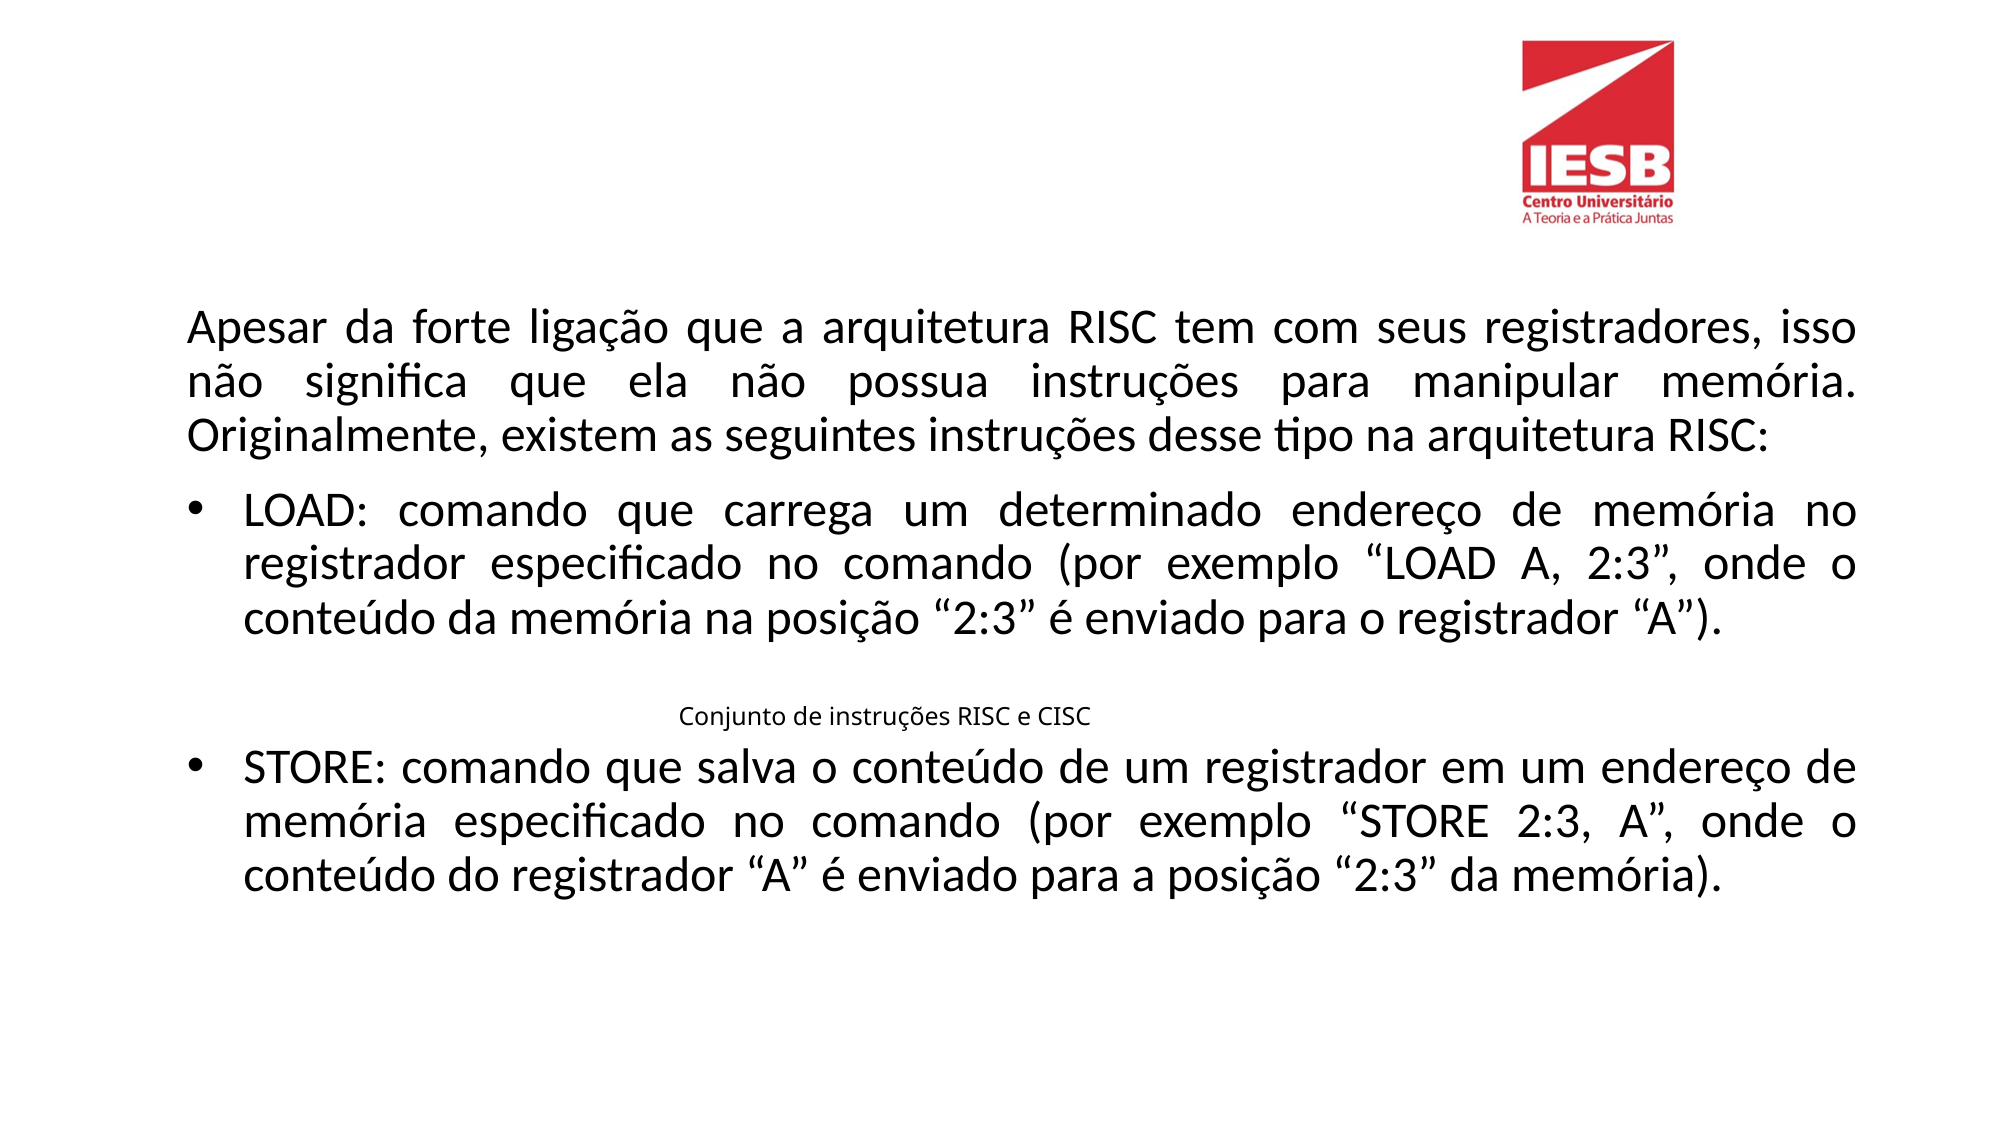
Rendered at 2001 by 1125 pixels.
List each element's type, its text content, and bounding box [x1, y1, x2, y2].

subtitle Apesar da forte ligação que a arquitetura RISC tem com seus registradores, isso não significa que ela não possua instruções para manipular memória. Originalmente, existem as seguintes instruções desse tipo na arquitetura RISC: LOAD: comando que carrega um determinado endereço de memória no registrador especificado no comando (por exemplo “LOAD A, 2:3”, onde o conteúdo da memória na posição “2:3” é enviado para o registrador “A”). STORE: comando que salva o conteúdo de um registrador em um endereço de memória especificado no comando (por exemplo “STORE 2:3, A”, onde o conteúdo do registrador “A” é enviado para a posição “2:3” da memória). [171, 292, 1874, 919]
picture [1496, 30, 1700, 235]
